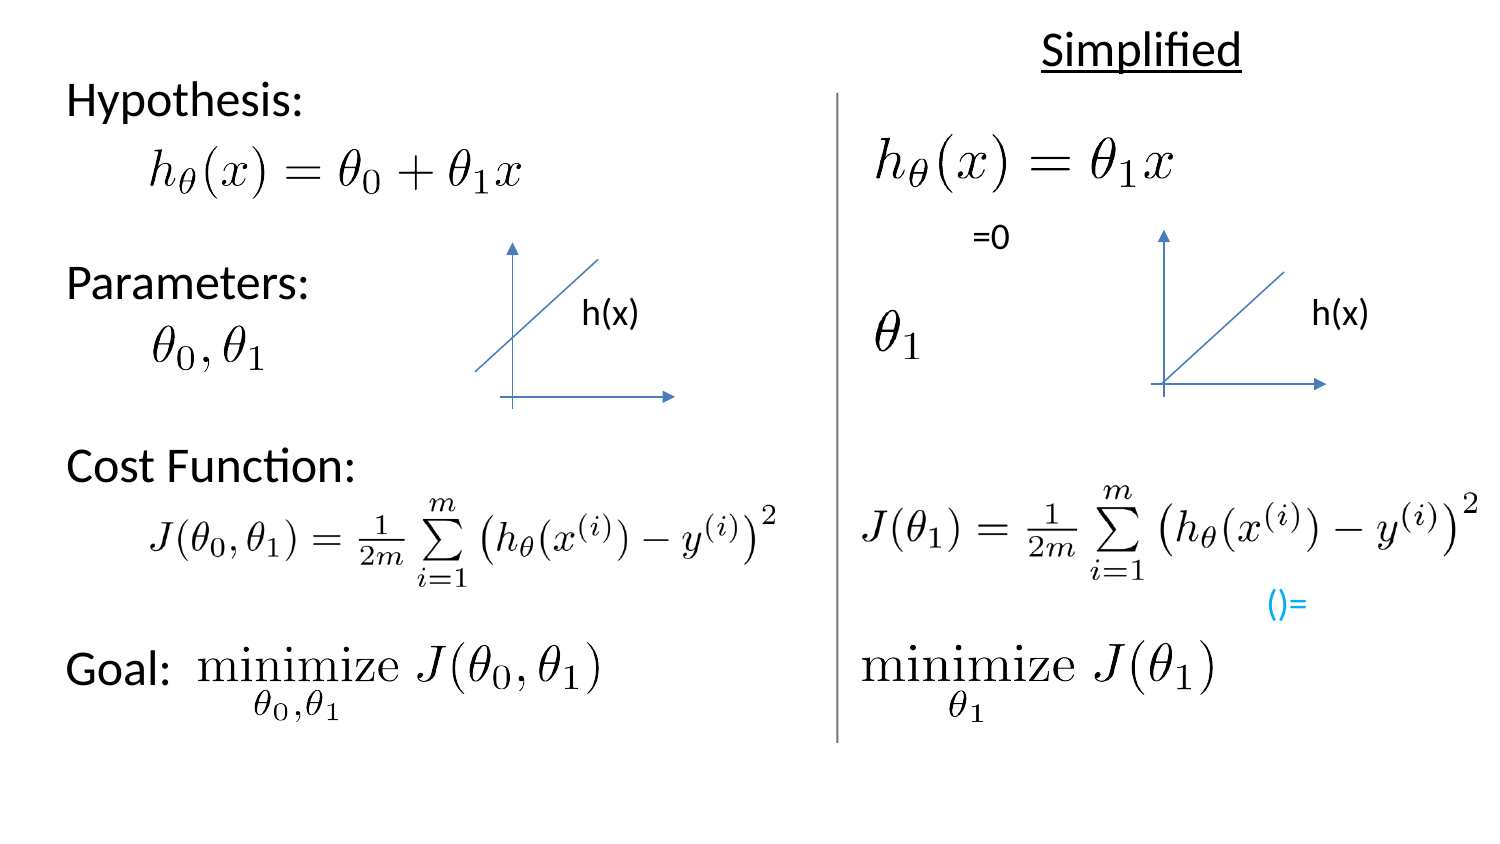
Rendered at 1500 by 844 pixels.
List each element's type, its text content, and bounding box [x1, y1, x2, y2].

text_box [474, 259, 599, 373]
picture [149, 146, 522, 199]
text_box h(x) [603, 280, 655, 341]
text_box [1160, 271, 1285, 385]
text_box Parameters: [51, 242, 326, 318]
picture [198, 642, 599, 723]
text_box Simplified [1026, 9, 1258, 85]
text_box h(x) [1296, 280, 1385, 340]
picture [876, 134, 1173, 193]
text_box Goal: [50, 627, 188, 703]
picture [862, 639, 1213, 723]
text_box Hypothesis: [51, 59, 320, 134]
picture [862, 484, 1477, 581]
picture [153, 325, 263, 373]
picture [149, 498, 776, 587]
picture [874, 309, 920, 360]
text_box Cost Function: [51, 425, 372, 501]
